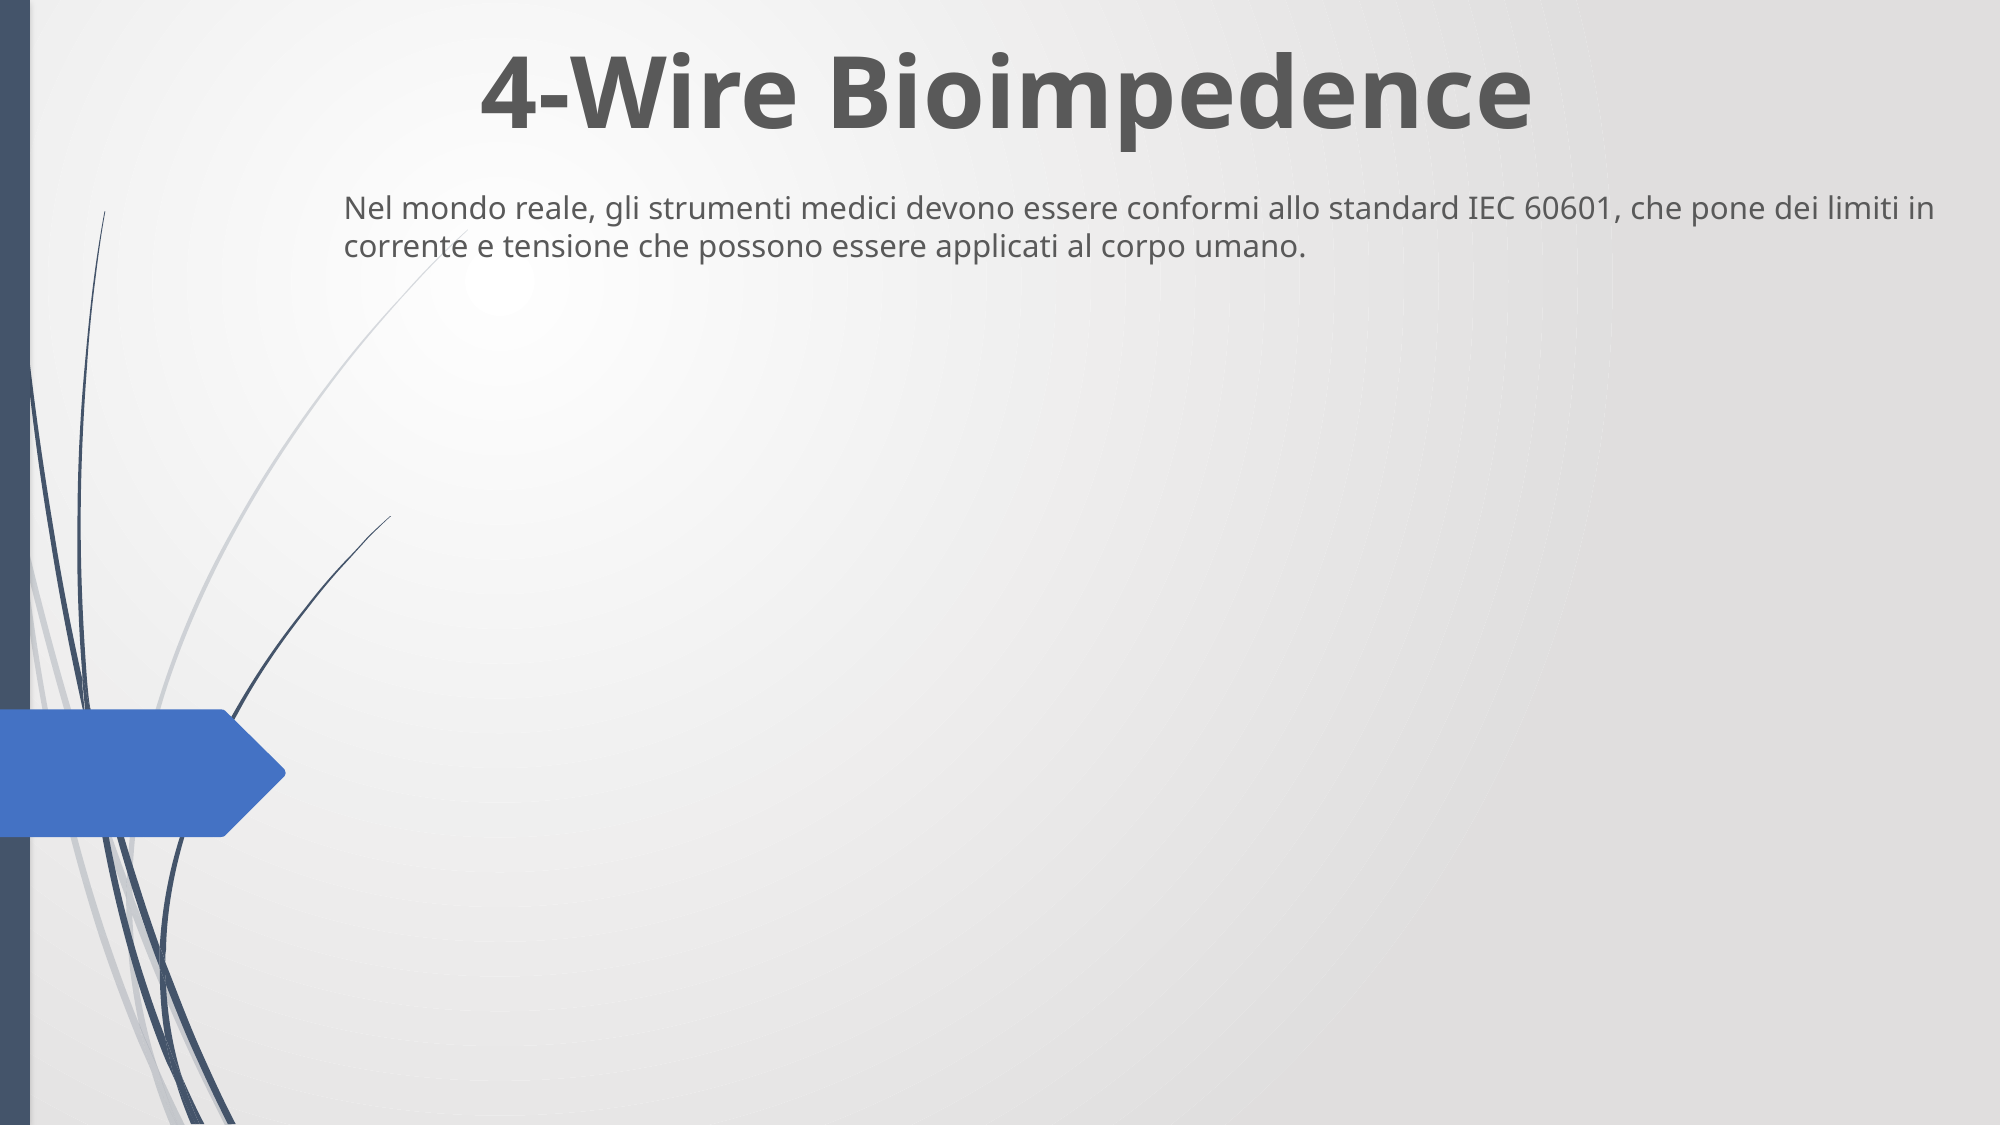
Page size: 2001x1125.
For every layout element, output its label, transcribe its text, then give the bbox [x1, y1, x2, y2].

title 4-Wire Bioimpedence [99, 0, 1943, 157]
subtitle Nel mondo reale, gli strumenti medici devono essere conformi allo standard IEC 60601, che pone dei limiti in corrente e tensione che possono essere applicati al corpo umano. [328, 181, 2000, 367]
